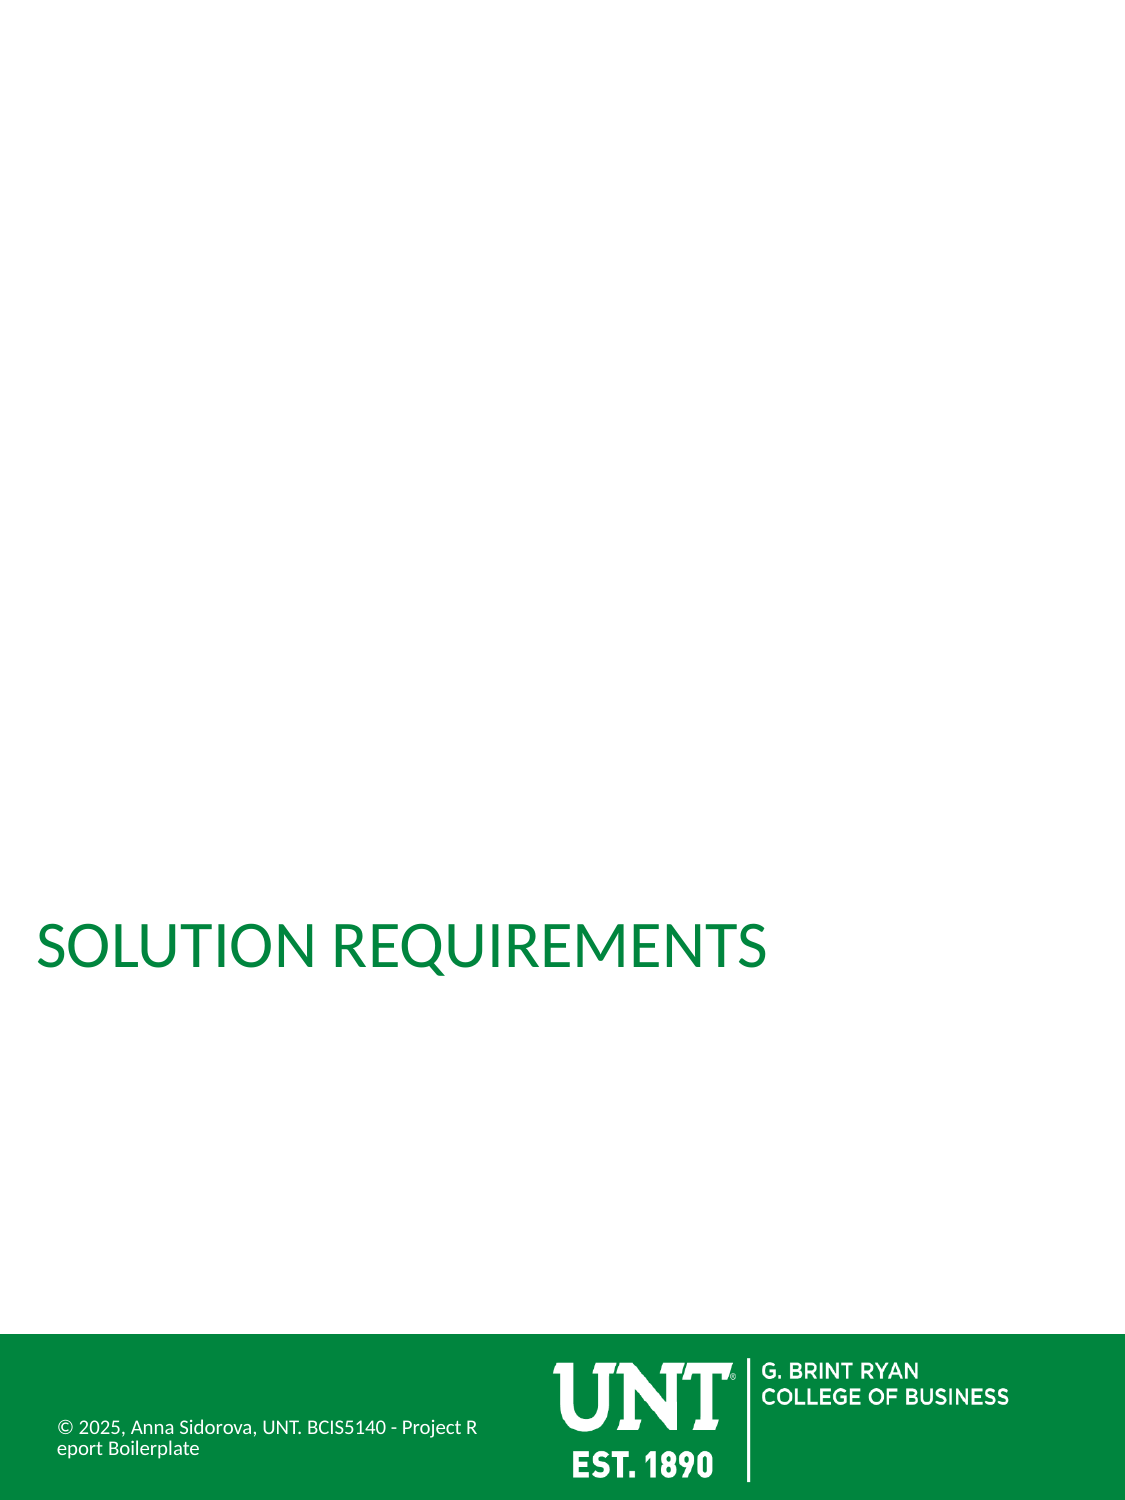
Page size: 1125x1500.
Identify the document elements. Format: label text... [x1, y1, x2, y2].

picture [0, 1334, 1125, 1500]
footer © 2025, Anna Sidorova, UNT. BCIS5140 - Project Report Boilerplate [41, 1386, 499, 1467]
title SOLUTION REQUIREMENTS [21, 821, 1104, 990]
picture [537, 1340, 1099, 1499]
